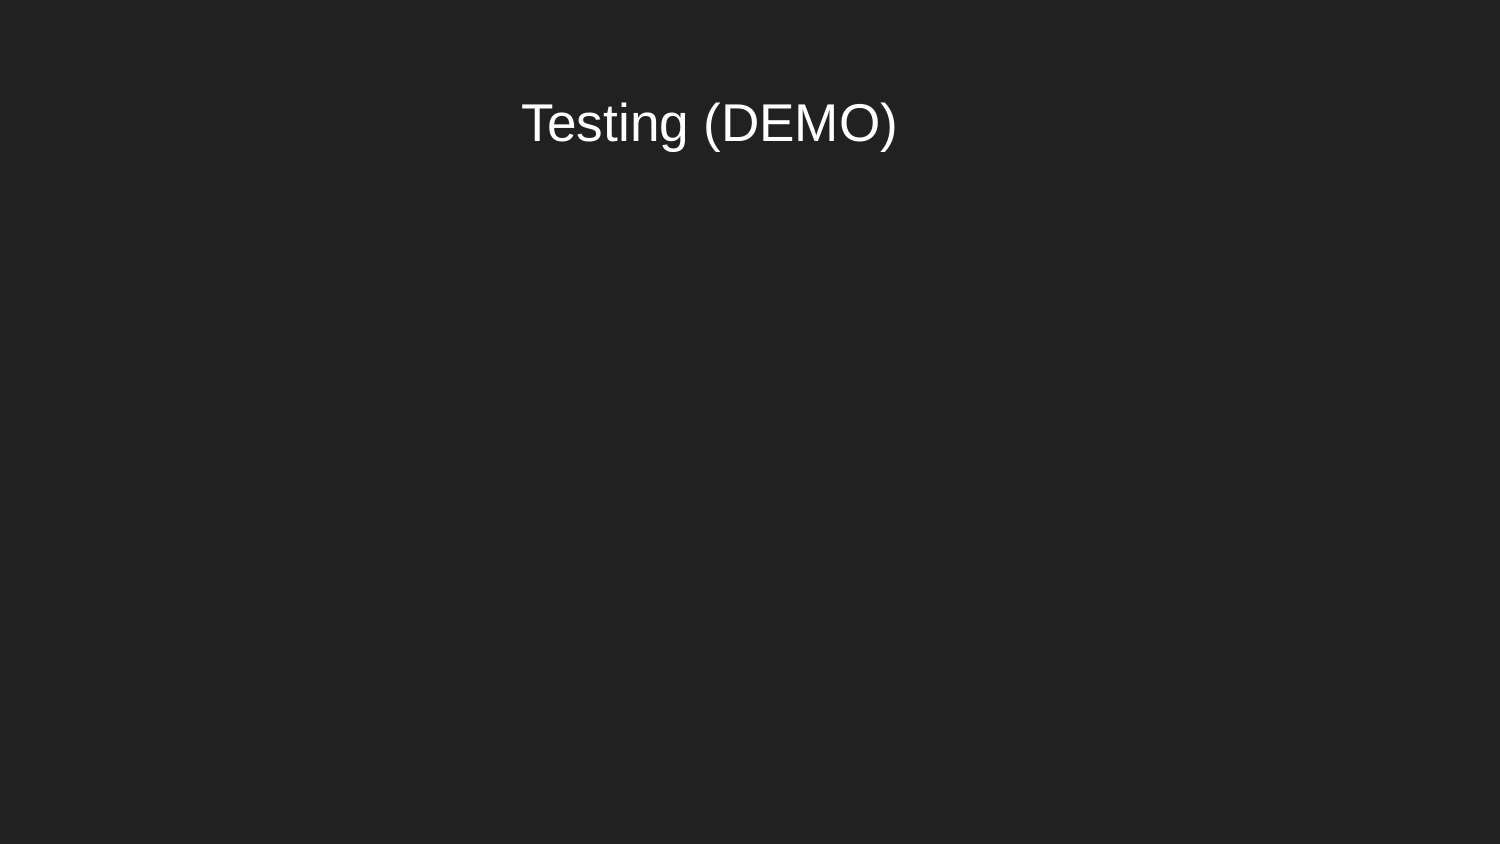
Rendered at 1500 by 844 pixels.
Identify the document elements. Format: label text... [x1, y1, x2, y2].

title Testing (DEMO) [51, 72, 1449, 167]
